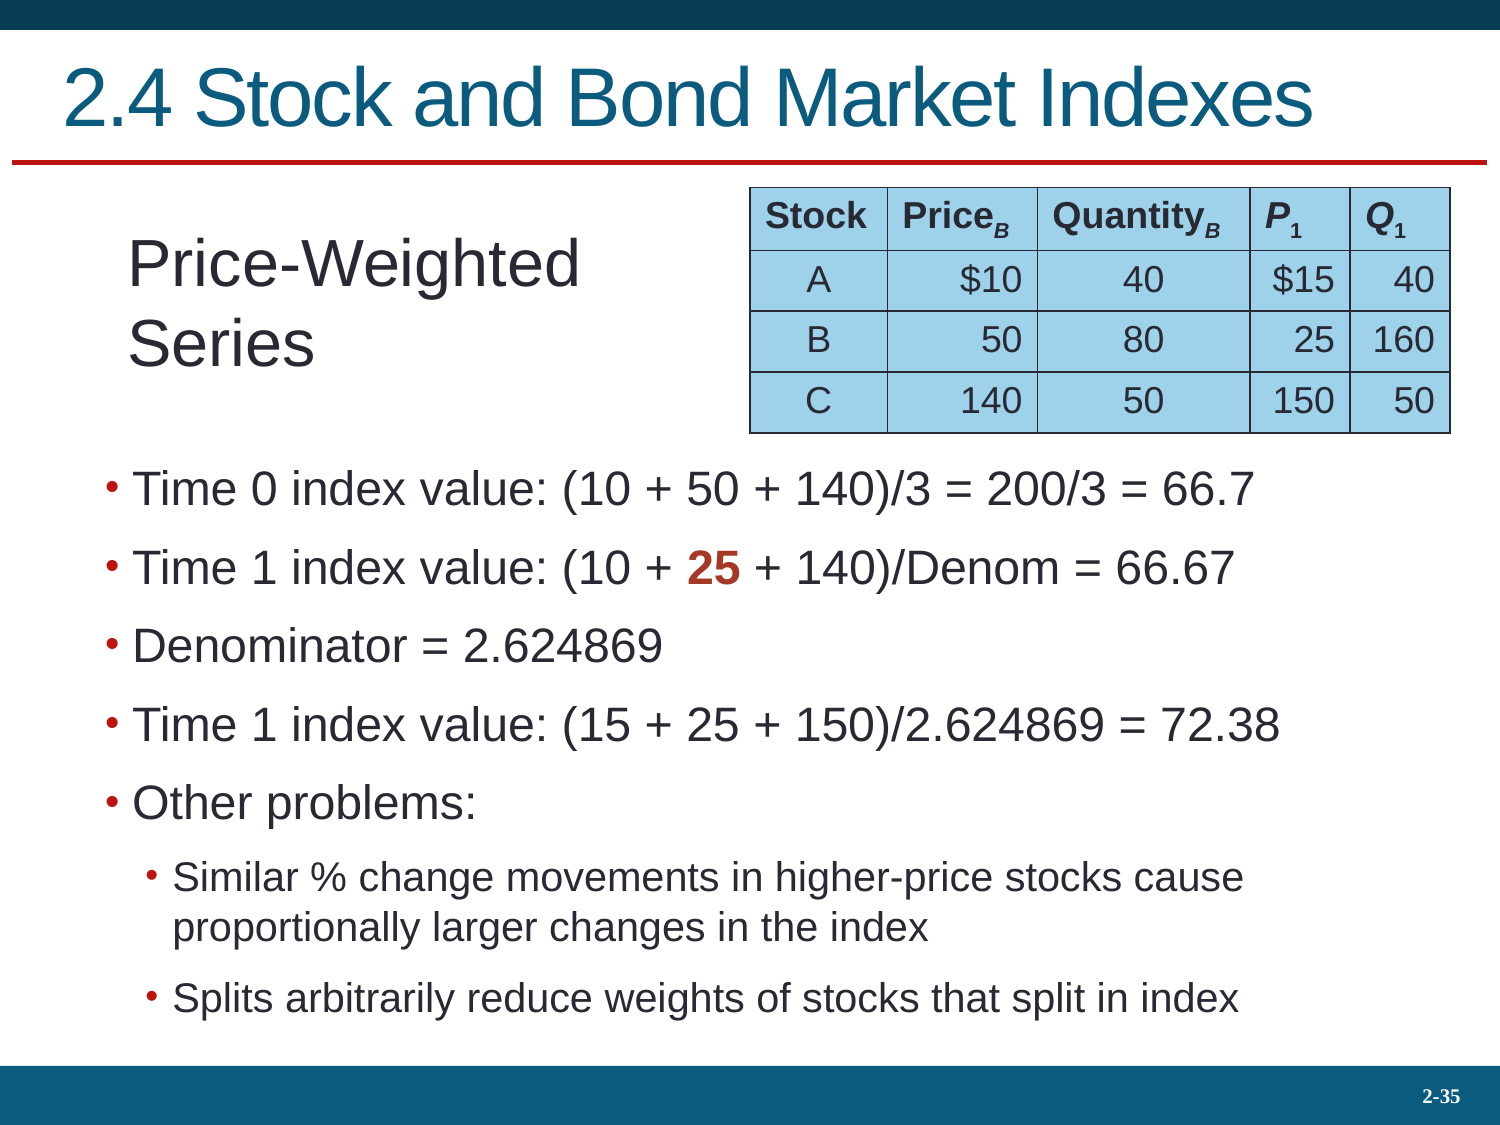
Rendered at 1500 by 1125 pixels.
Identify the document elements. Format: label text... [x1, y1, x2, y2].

table_cell 50 [888, 312, 1037, 371]
table_cell $10 [888, 251, 1037, 310]
text_box Price-Weighted Series [112, 212, 650, 388]
table_cell 40 [1351, 251, 1449, 310]
table_cell C [751, 373, 887, 432]
table_cell 50 [1038, 373, 1249, 432]
table_cell 80 [1038, 312, 1249, 371]
table_cell 50 [1351, 373, 1449, 432]
table_header QuantityB [1038, 188, 1249, 250]
table_cell $15 [1251, 251, 1349, 310]
table_cell A [751, 251, 887, 310]
title 2.4 Stock and Bond Market Indexes [47, 24, 1453, 163]
table_cell 25 [1251, 312, 1349, 371]
list Time 0 index value: (10 + 50 + 140)/3 = 200/3 = 66.7 Time 1 index value: (10 + 25 + 140)/Denom = 66.67 Denominator = 2.624869 Time 1 index value: (15 + 25 + 150)/2.624869 = 72.38 Other problems: Similar % change movements in higher-price stocks cause proportionally larger changes in the index Splits arbitrarily reduce weights of stocks that split in index [50, 450, 1463, 1038]
table_cell 150 [1251, 373, 1349, 432]
table_header PriceB [888, 188, 1037, 250]
table_header Q1 [1351, 188, 1449, 250]
table_header P1 [1251, 188, 1349, 250]
table_cell B [751, 312, 887, 371]
table_cell 40 [1038, 251, 1249, 310]
table_header Stock [751, 188, 887, 250]
table_cell 160 [1351, 312, 1449, 371]
table_cell 140 [888, 373, 1037, 432]
